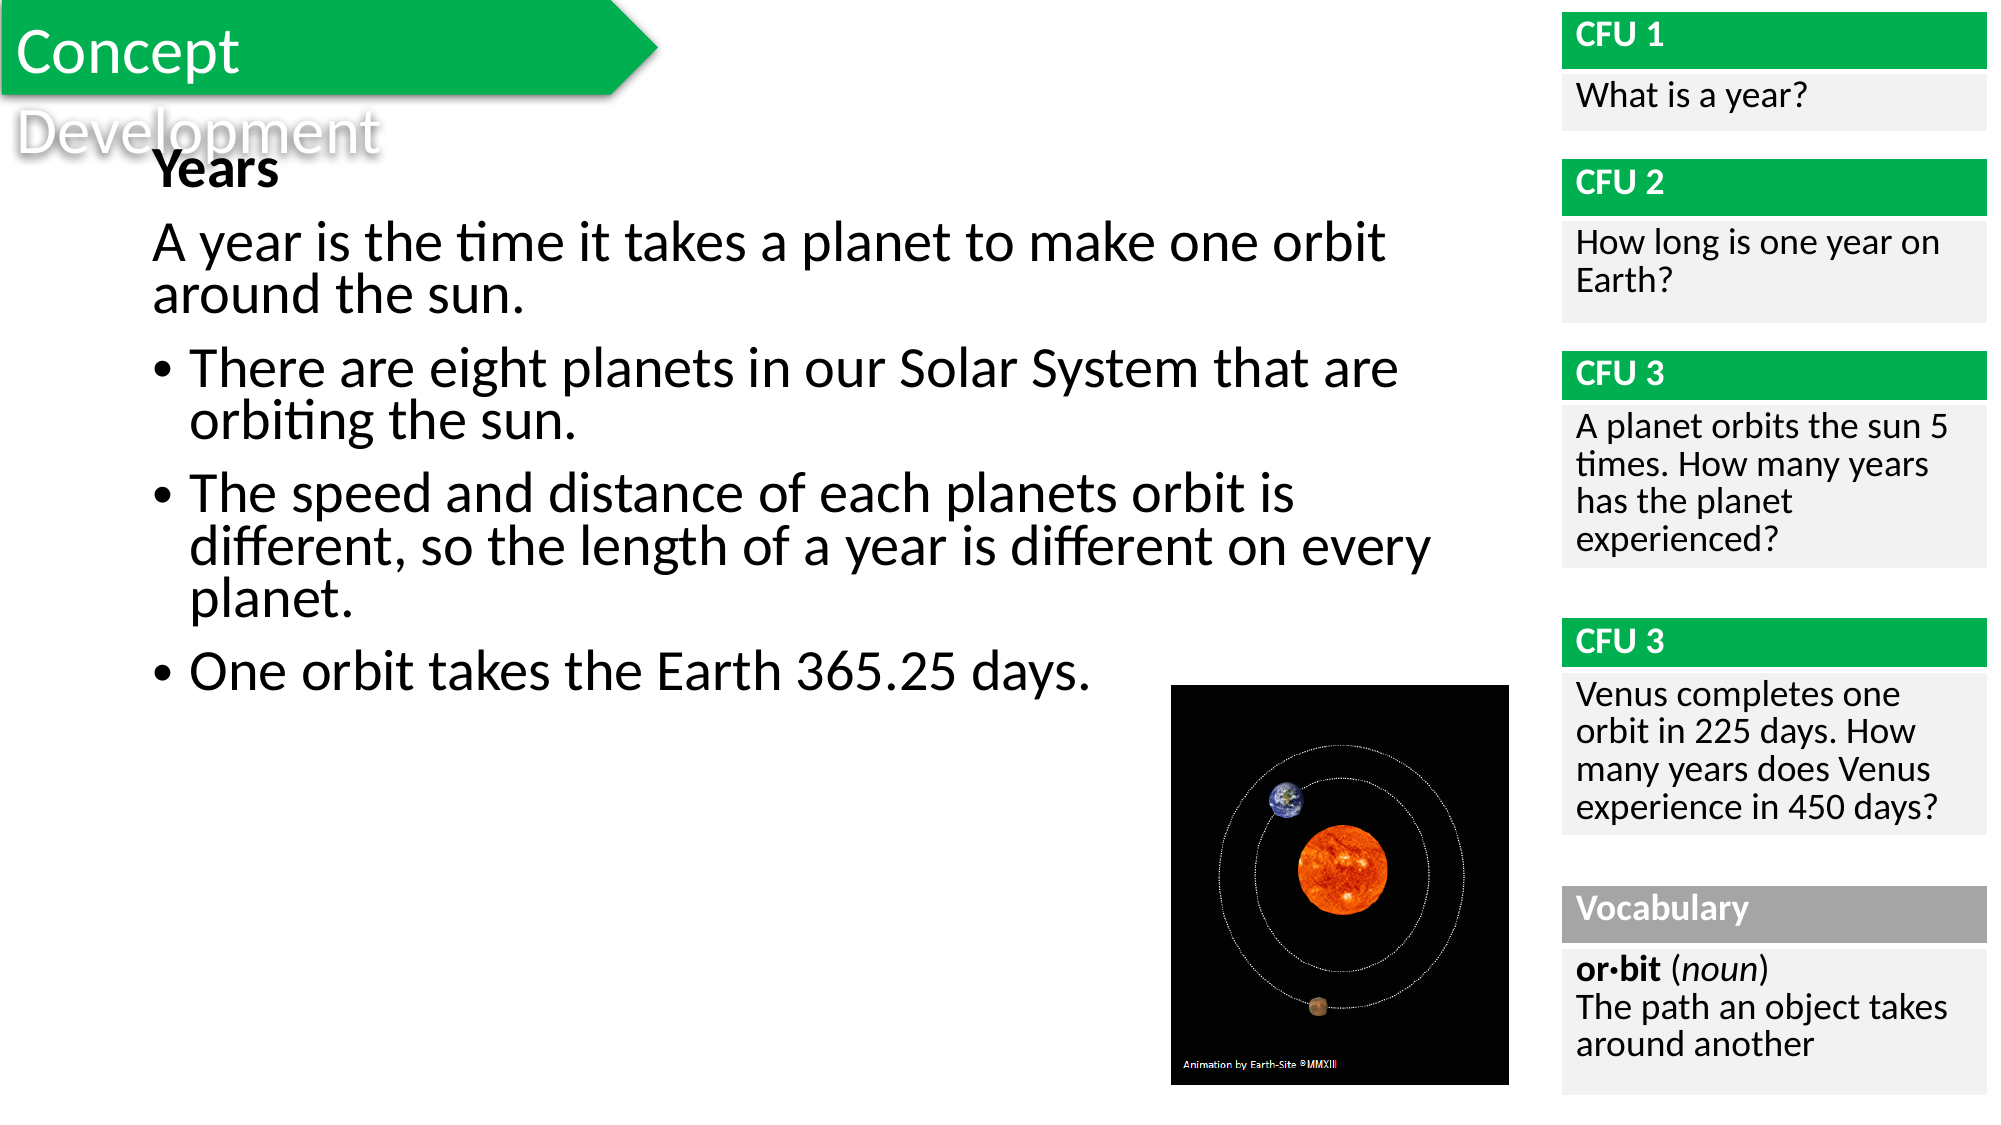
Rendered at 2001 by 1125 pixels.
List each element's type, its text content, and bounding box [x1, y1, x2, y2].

table_cell How long is one year on Earth? [1562, 221, 1987, 323]
table_header CFU 2 [1562, 159, 1987, 216]
table_header CFU 1 [1562, 12, 1987, 69]
picture [1170, 685, 1509, 1085]
list Years A year is the time it takes a planet to make one orbit around the sun. There are eight planets in our Solar System that are orbiting the sun. The speed and distance of each planets orbit is different, so the length of a year is different on every planet. One orbit takes the Earth 365.25 days. [137, 138, 1481, 806]
table_cell A planet orbits the sun 5 times. How many years has the planet experienced? [1562, 405, 1987, 568]
table_header Vocabulary [1562, 886, 1987, 943]
table_header CFU 3 [1562, 618, 1987, 667]
table_cell Venus completes one orbit in 225 days. How many years does Venus experience in 450 days? [1562, 673, 1987, 835]
table_cell or·bit (noun) The path an object takes around another [1562, 949, 1987, 1095]
table_header CFU 3 [1562, 351, 1987, 400]
text_box Concept Development [1, 0, 658, 95]
table_cell What is a year? [1562, 74, 1987, 131]
